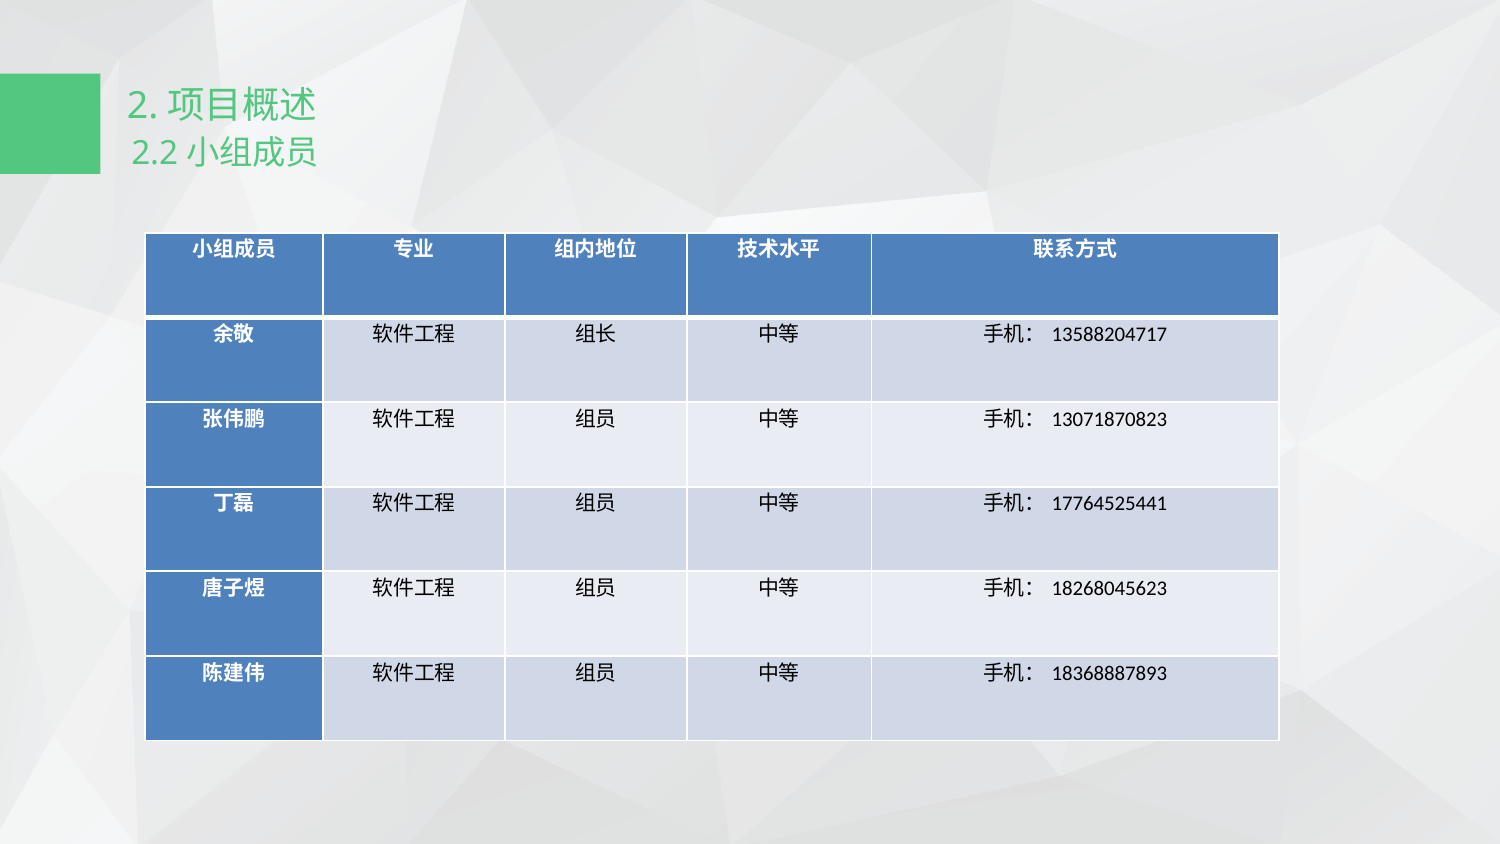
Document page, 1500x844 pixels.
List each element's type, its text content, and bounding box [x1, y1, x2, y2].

table_header 小组成员 [146, 234, 322, 315]
table_cell 丁磊 [146, 488, 322, 570]
table_header 专业 [324, 234, 504, 315]
table_cell 陈建伟 [146, 657, 322, 740]
table_cell 软件工程 [324, 488, 504, 570]
table_header 技术水平 [688, 234, 871, 315]
table_header 联系方式 [872, 234, 1278, 315]
picture [0, 0, 1500, 844]
table_cell 余敬 [146, 320, 322, 401]
table_cell 组员 [506, 572, 686, 655]
table_cell 软件工程 [324, 403, 504, 486]
table_cell 组员 [506, 403, 686, 486]
table_cell 手机：18268045623 [872, 572, 1278, 655]
table_cell 手机：13071870823 [872, 403, 1278, 486]
table_cell 组长 [506, 320, 686, 401]
table_cell 组员 [506, 488, 686, 570]
table_cell 软件工程 [324, 320, 504, 401]
table_cell 唐子煜 [146, 572, 322, 655]
table_cell 手机：17764525441 [872, 488, 1278, 570]
table_cell 软件工程 [324, 657, 504, 740]
table_cell 组员 [506, 657, 686, 740]
table_cell 中等 [688, 320, 871, 401]
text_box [0, 73, 377, 180]
table_cell 中等 [688, 572, 871, 655]
table_cell 中等 [688, 488, 871, 570]
table_cell 软件工程 [324, 572, 504, 655]
table_header 组内地位 [506, 234, 686, 315]
table_cell 中等 [688, 657, 871, 740]
table_cell 手机：18368887893 [872, 657, 1278, 740]
table_cell 张伟鹏 [146, 403, 322, 486]
table_cell 手机：13588204717 [872, 320, 1278, 401]
table_cell 中等 [688, 403, 871, 486]
